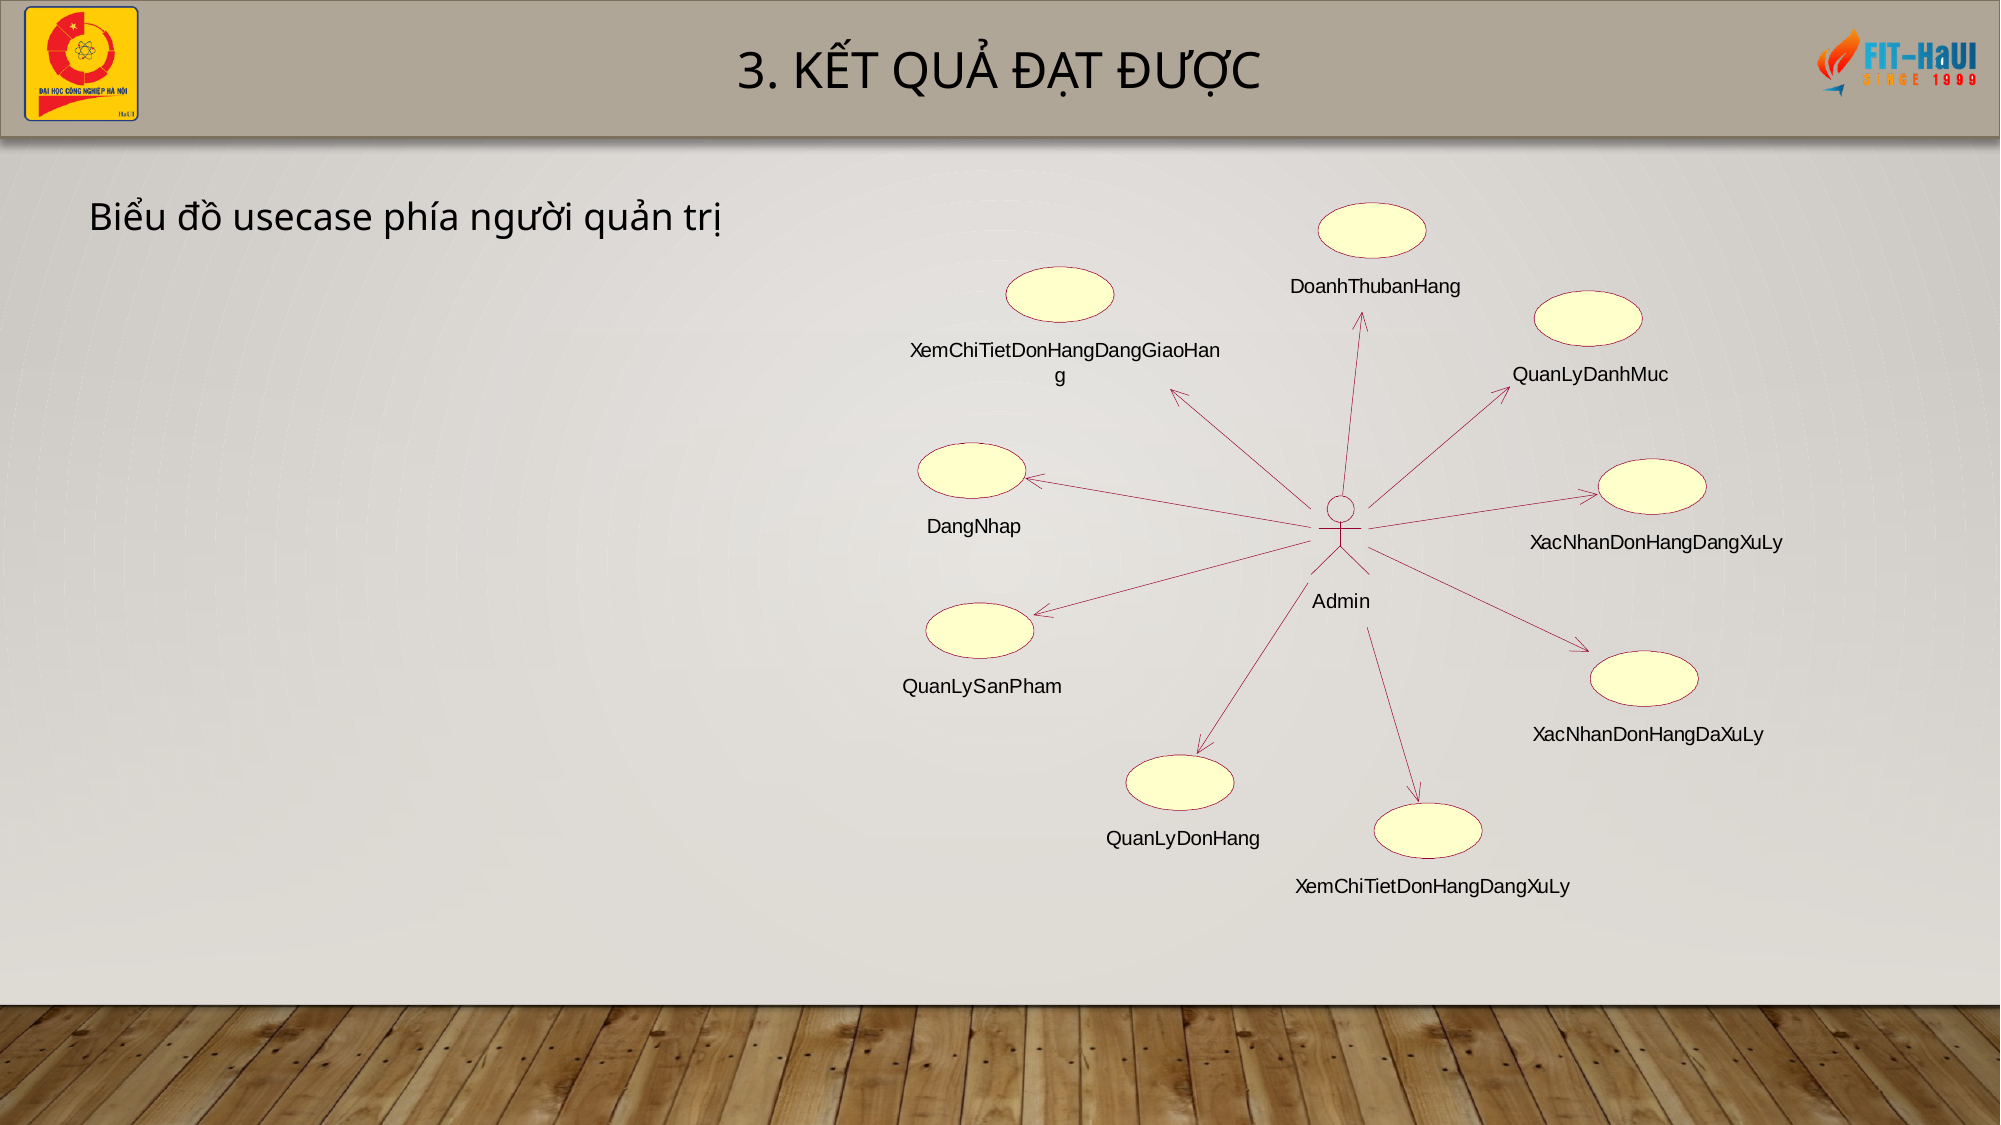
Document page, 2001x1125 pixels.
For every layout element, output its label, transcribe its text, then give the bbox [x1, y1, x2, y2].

picture [1803, 0, 2000, 138]
text_box 3. KẾT QUẢ ĐẠT ĐƯỢC [0, 0, 2000, 139]
picture [0, 1005, 2000, 1125]
text_box Biểu đồ usecase phía người quản trị [73, 185, 739, 246]
picture [0, 0, 167, 125]
picture [763, 162, 1862, 962]
